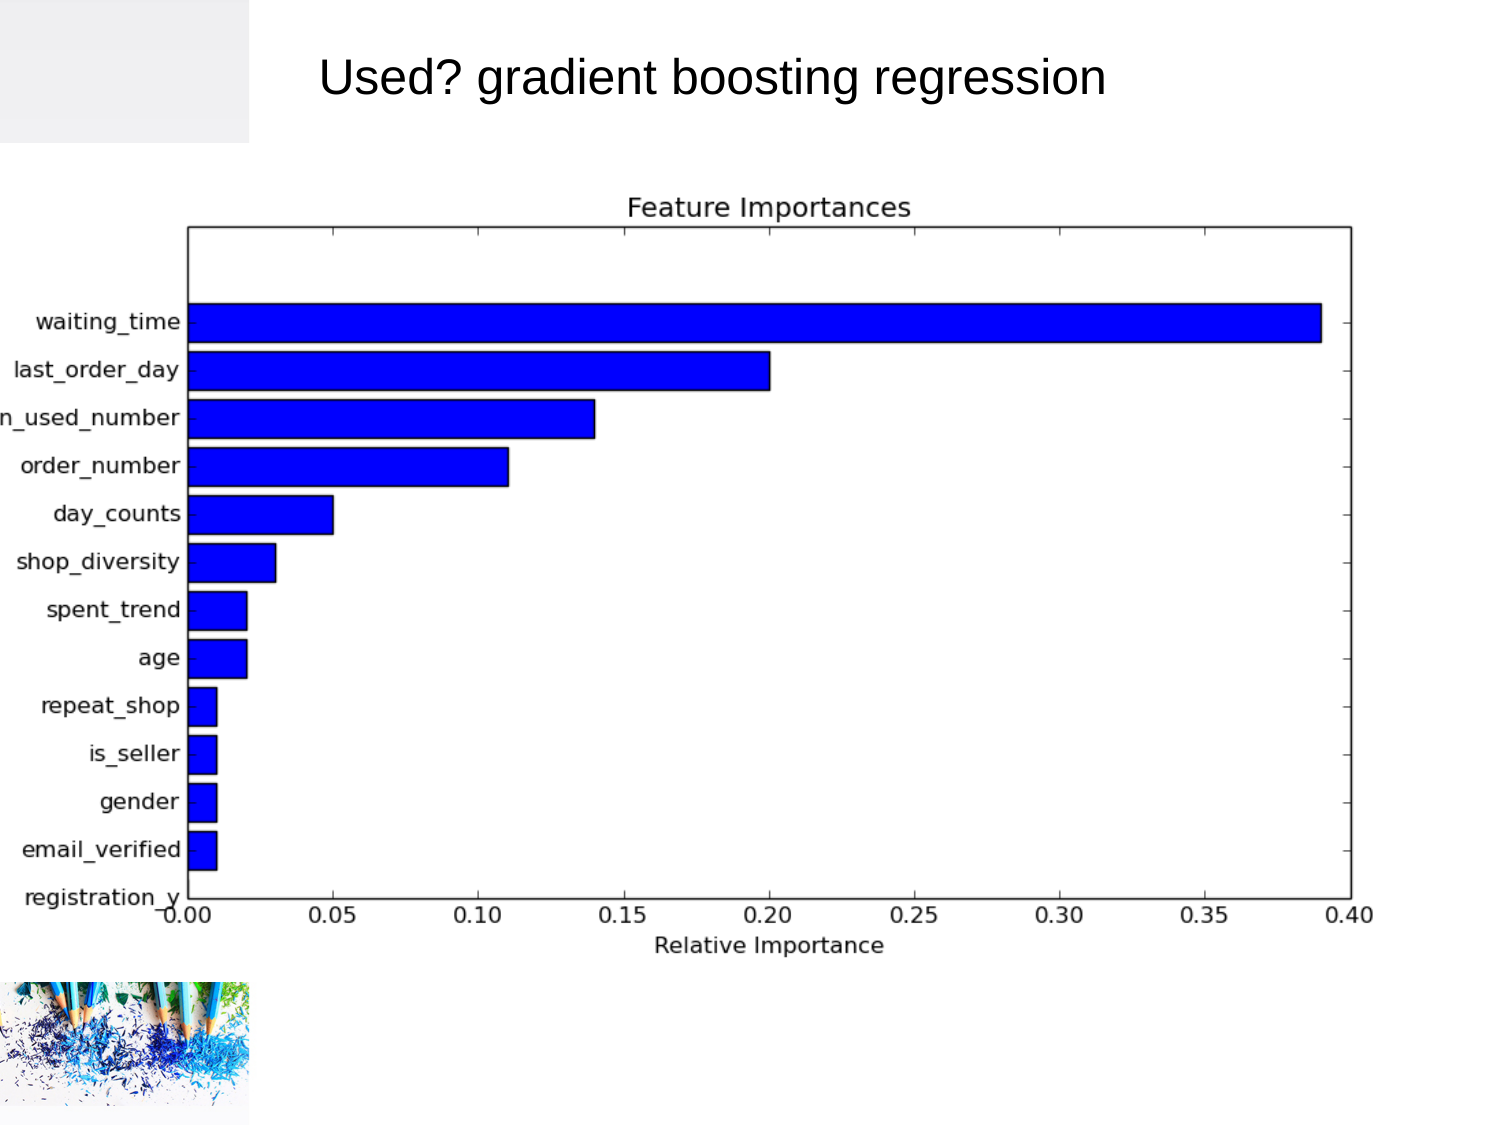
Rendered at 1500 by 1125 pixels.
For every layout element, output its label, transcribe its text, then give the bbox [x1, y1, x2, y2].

text_box Used? gradient boosting regression [303, 37, 1123, 113]
picture [0, 0, 1500, 1125]
